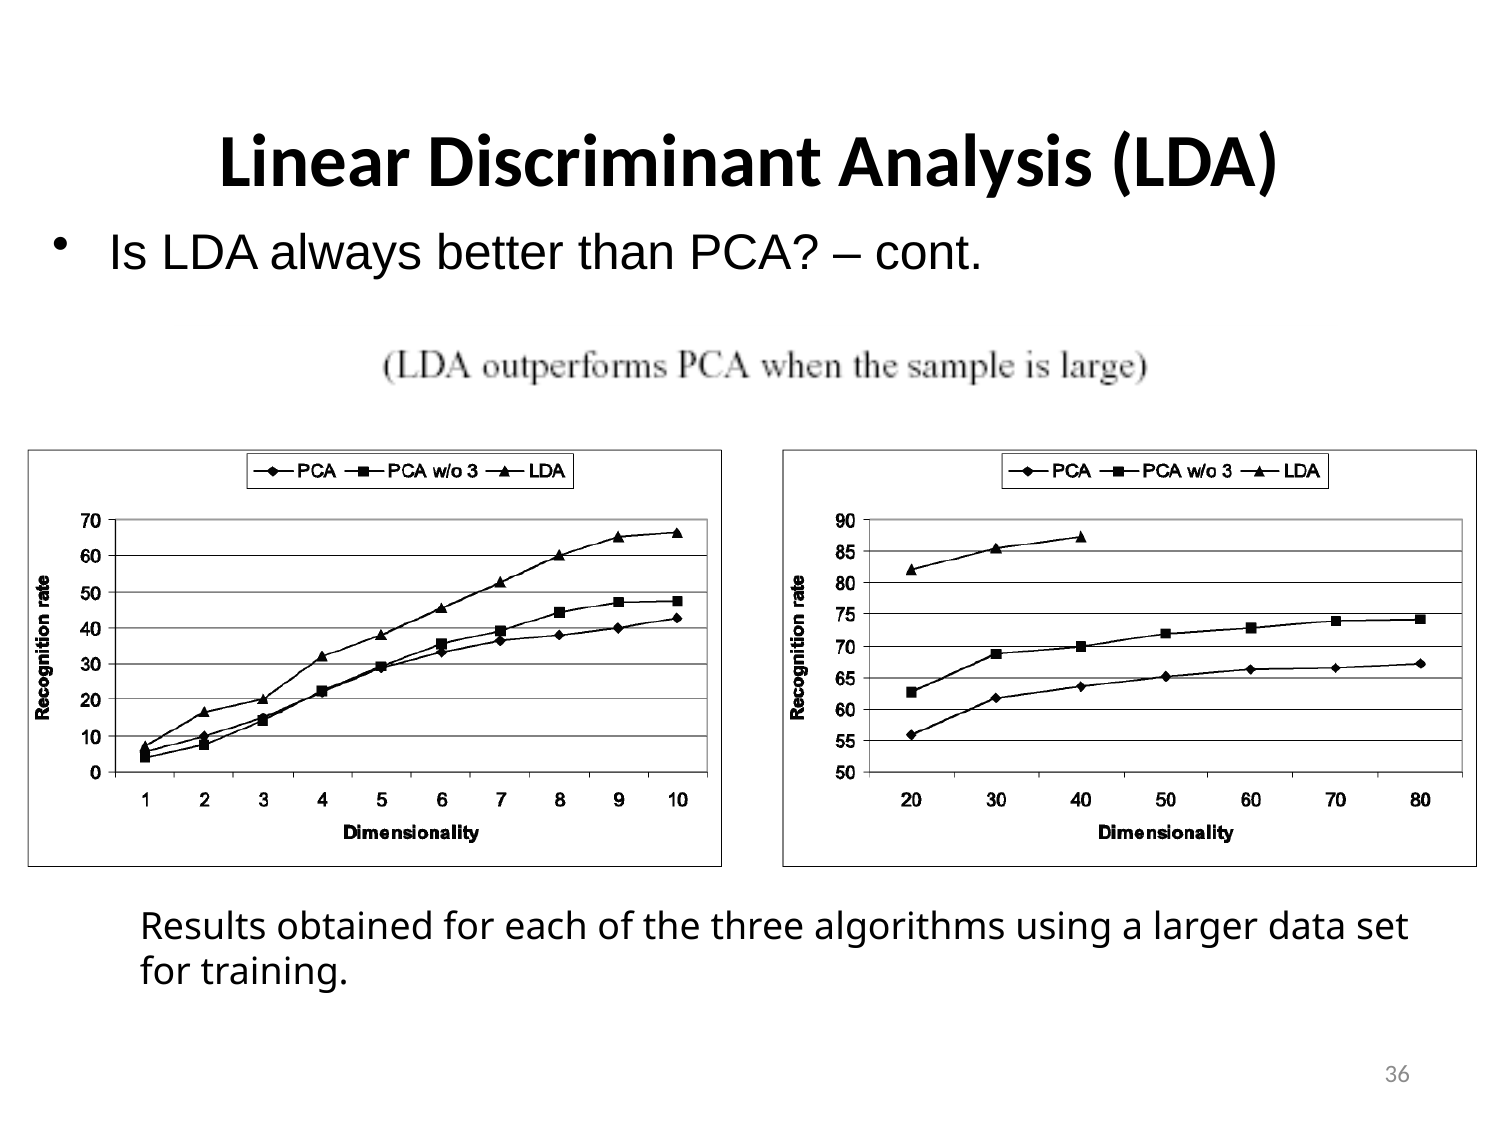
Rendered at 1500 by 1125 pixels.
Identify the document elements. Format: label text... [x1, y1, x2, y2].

text_box Is LDA always better than PCA? – cont. [37, 212, 1450, 288]
title Linear Discriminant Analysis (LDA) [75, 62, 1425, 212]
picture [12, 437, 1485, 883]
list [174, 324, 1338, 435]
slide_number 36 [1074, 1042, 1425, 1103]
text_box Results obtained for each of the three algorithms using a larger data set for training. [125, 894, 1438, 1000]
